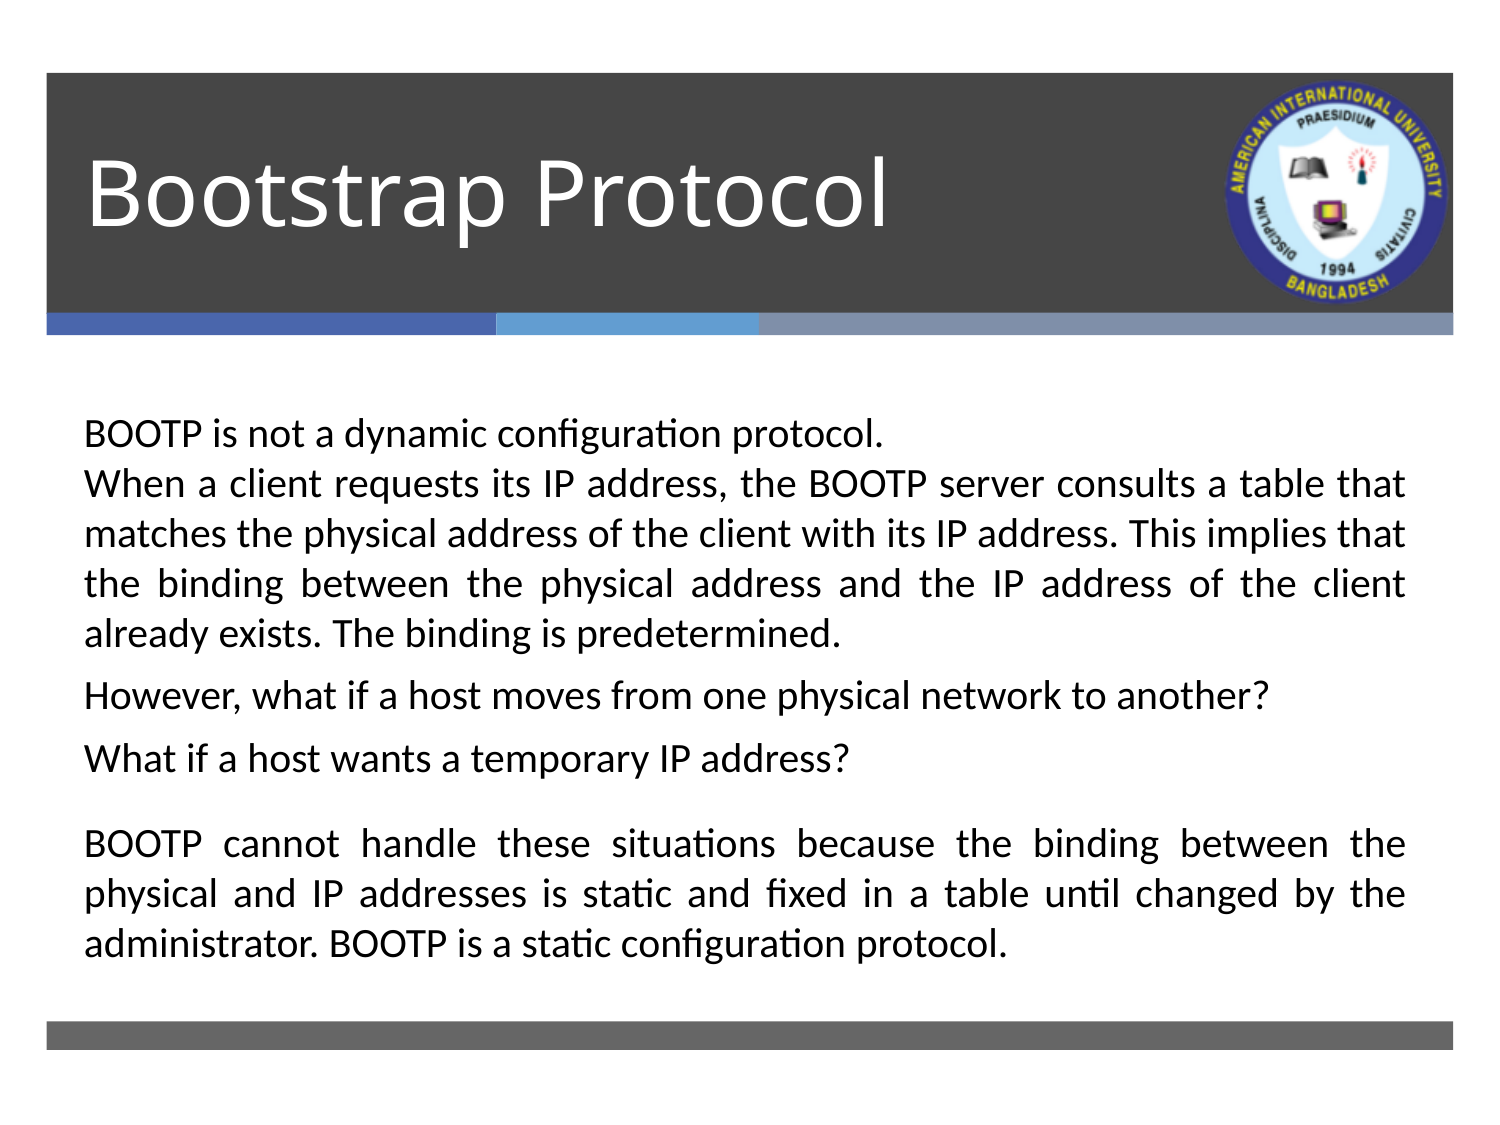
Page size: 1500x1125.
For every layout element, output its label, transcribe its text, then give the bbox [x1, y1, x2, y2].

text_box BOOTP is not a dynamic configuration protocol. When a client requests its IP address, the BOOTP server consults a table that matches the physical address of the client with its IP address. This implies that the binding between the physical address and the IP address of the client already exists. The binding is predetermined. However, what if a host moves from one physical network to another? What if a host wants a temporary IP address? BOOTP cannot handle these situations because the binding between the physical and IP addresses is static and fixed in a table until changed by the administrator. BOOTP is a static configuration protocol. [69, 398, 1422, 973]
title Bootstrap Protocol [69, 73, 1351, 253]
picture [1220, 75, 1454, 310]
